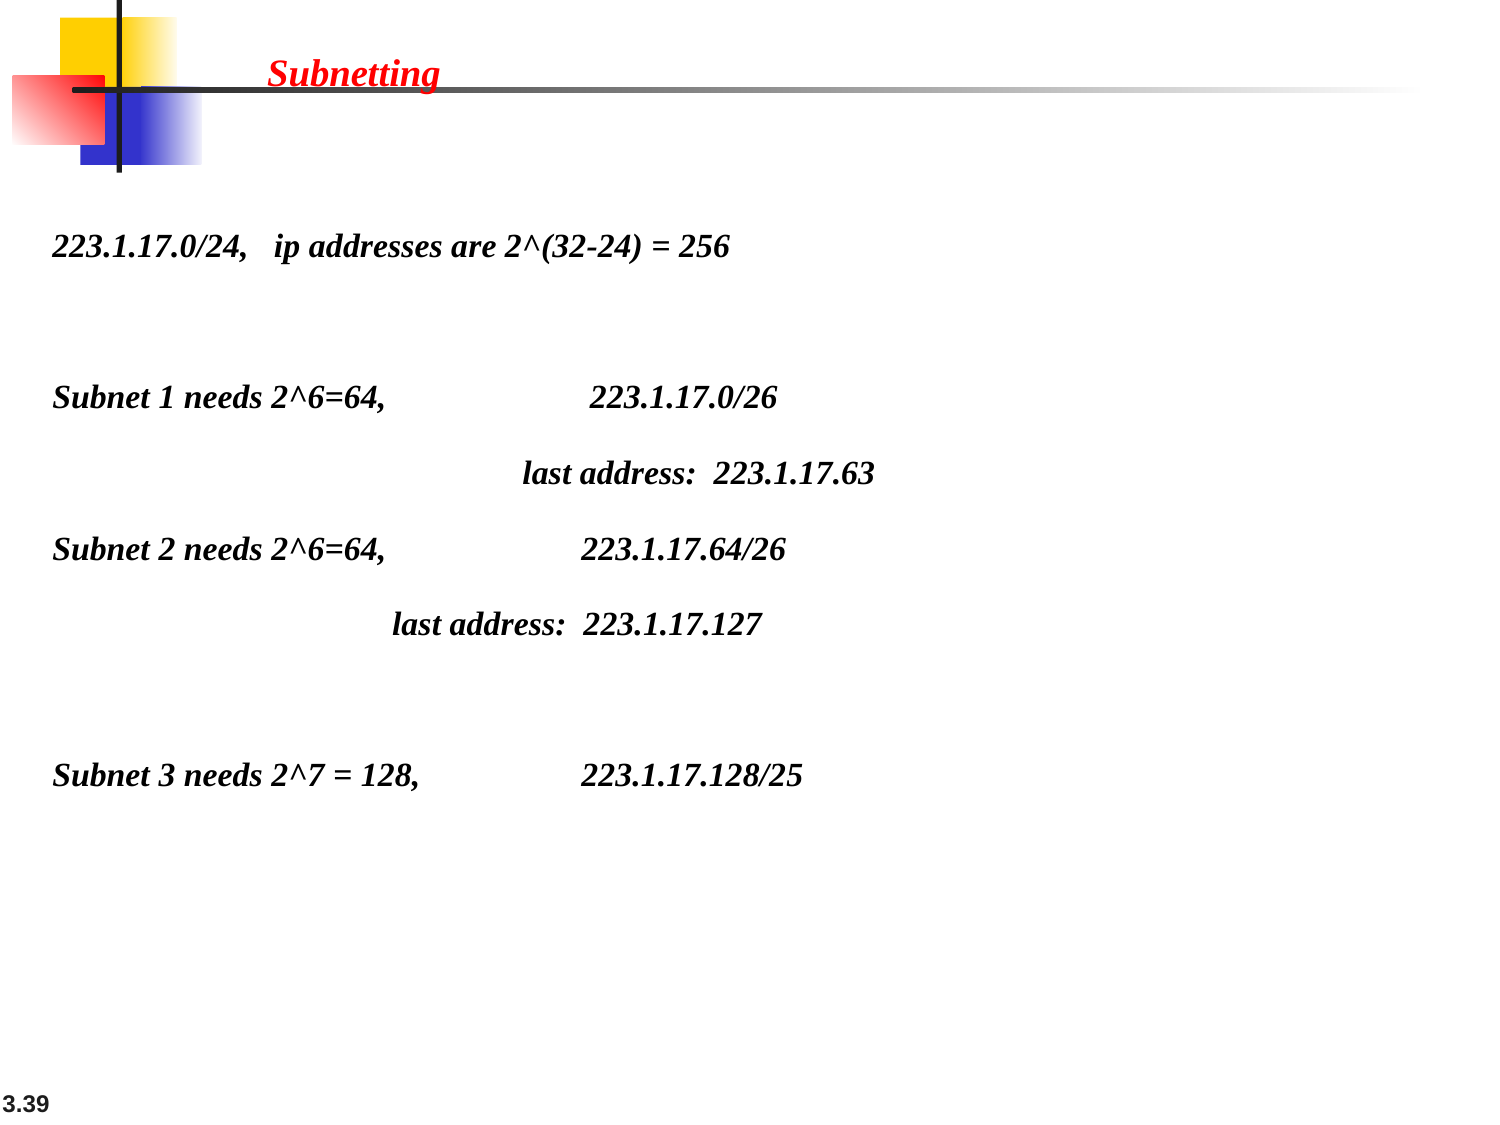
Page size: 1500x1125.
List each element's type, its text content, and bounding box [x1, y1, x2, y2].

text_box [12, 75, 105, 145]
text_box 223.1.17.0/24, ip addresses are 2^(32-24) = 256 Subnet 1 needs 2^6=64, 223.1.17.0/26 last address: 223.1.17.63 Subnet 2 needs 2^6=64, 223.1.17.64/26 last address: 223.1.17.127 Subnet 3 needs 2^7 = 128, 223.1.17.128/25 [37, 181, 1463, 801]
text_box [116, 93, 122, 173]
text_box [122, 17, 177, 86]
text_box [141, 93, 202, 165]
text_box [80, 93, 116, 165]
text_box [72, 87, 252, 93]
text_box [122, 93, 141, 165]
text_box Subnetting [252, 0, 456, 101]
text_box [456, 87, 1423, 93]
text_box [60, 17, 116, 86]
text_box [116, 0, 122, 87]
slide_number 3.39 [0, 1049, 301, 1125]
